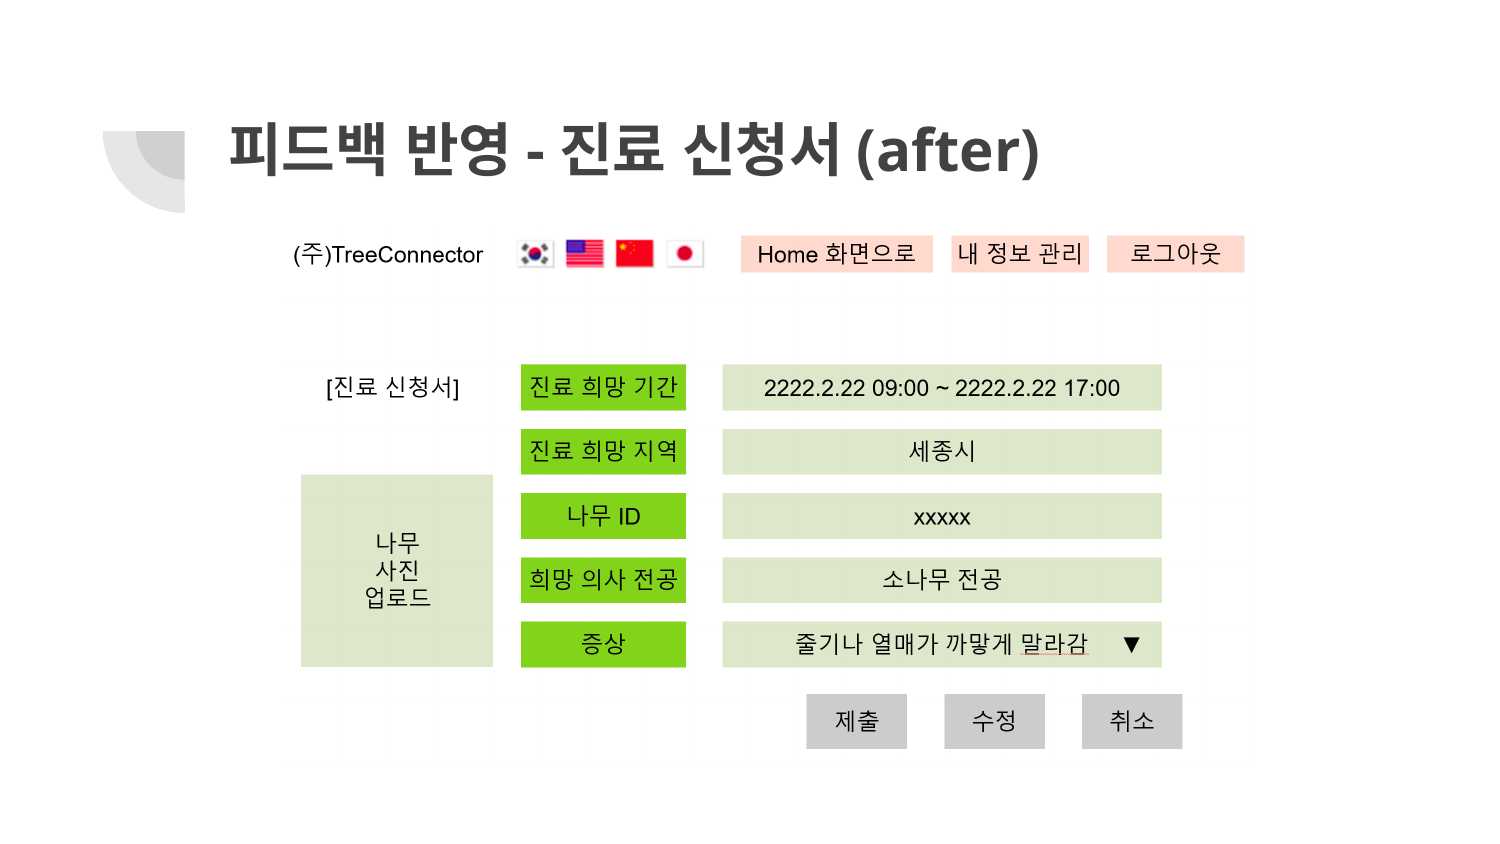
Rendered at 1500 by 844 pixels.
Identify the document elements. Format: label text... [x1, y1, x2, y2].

text_box 피드백 반영-진료 신청서(after) [213, 98, 1368, 263]
picture [285, 231, 1257, 764]
